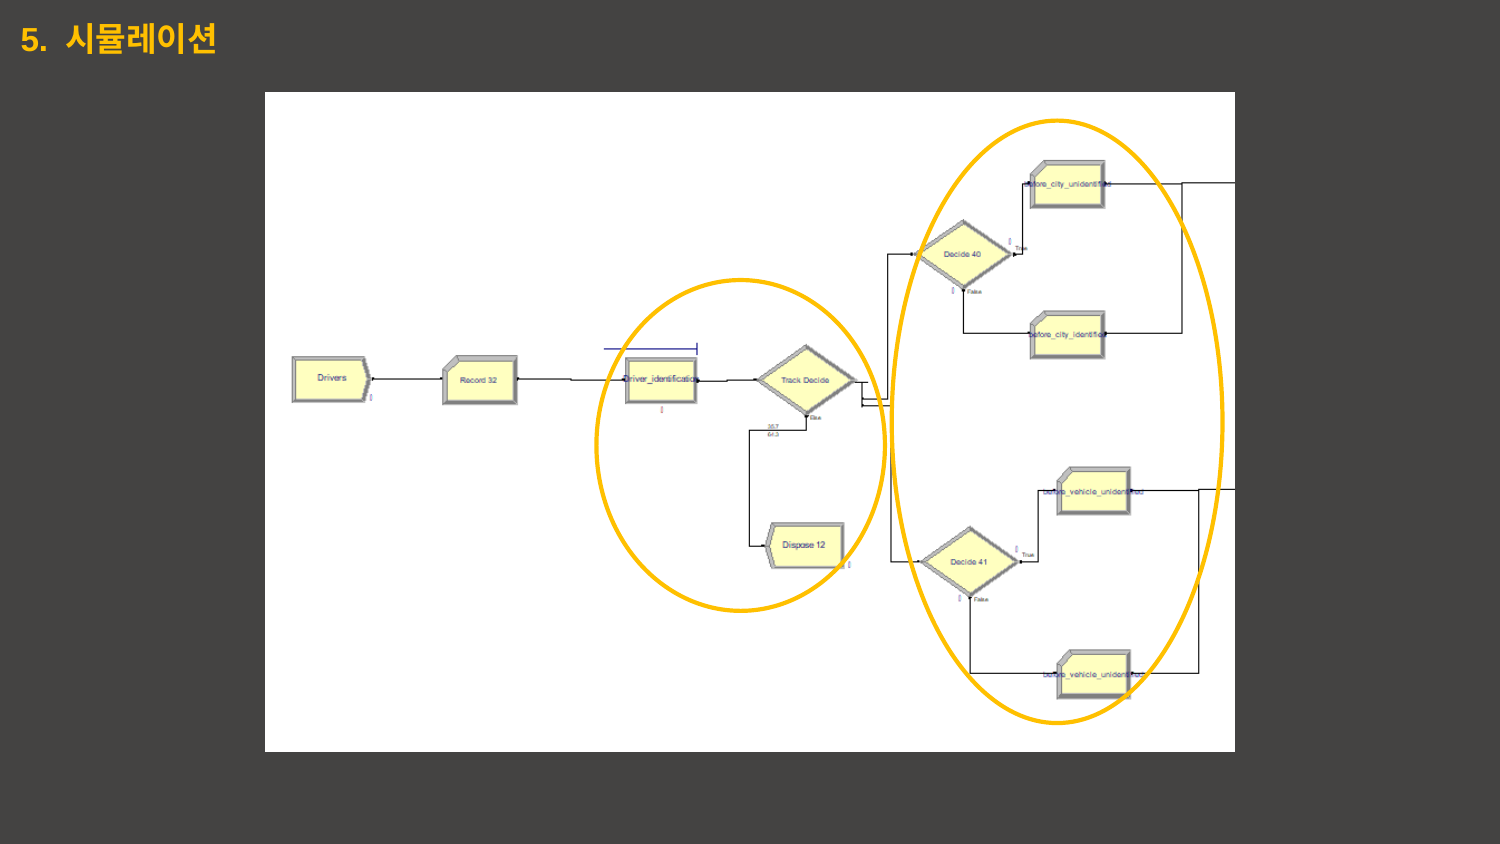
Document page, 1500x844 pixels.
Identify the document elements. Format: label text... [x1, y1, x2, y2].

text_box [265, 92, 1235, 752]
text_box 5. 시뮬레이션 [5, 11, 514, 66]
